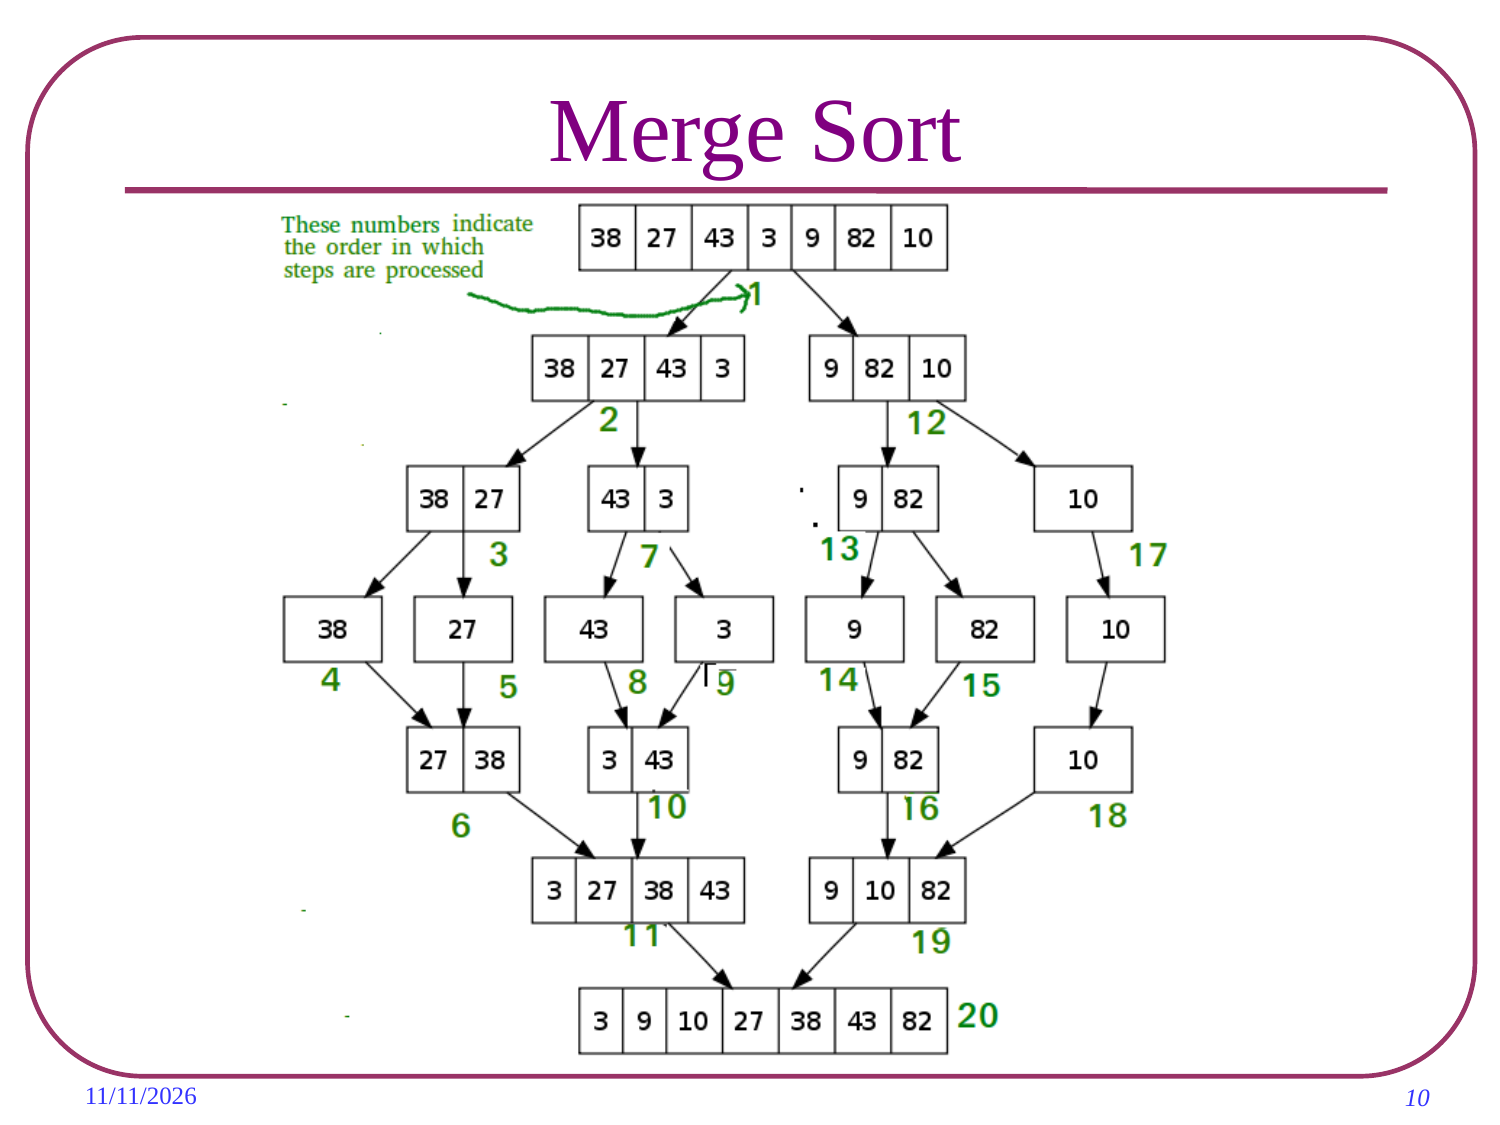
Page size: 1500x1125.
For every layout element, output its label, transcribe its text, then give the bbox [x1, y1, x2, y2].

title Merge Sort [123, 66, 1388, 187]
picture [277, 198, 1173, 1061]
slide_number 10 [1370, 1073, 1465, 1107]
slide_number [58, 1071, 224, 1112]
